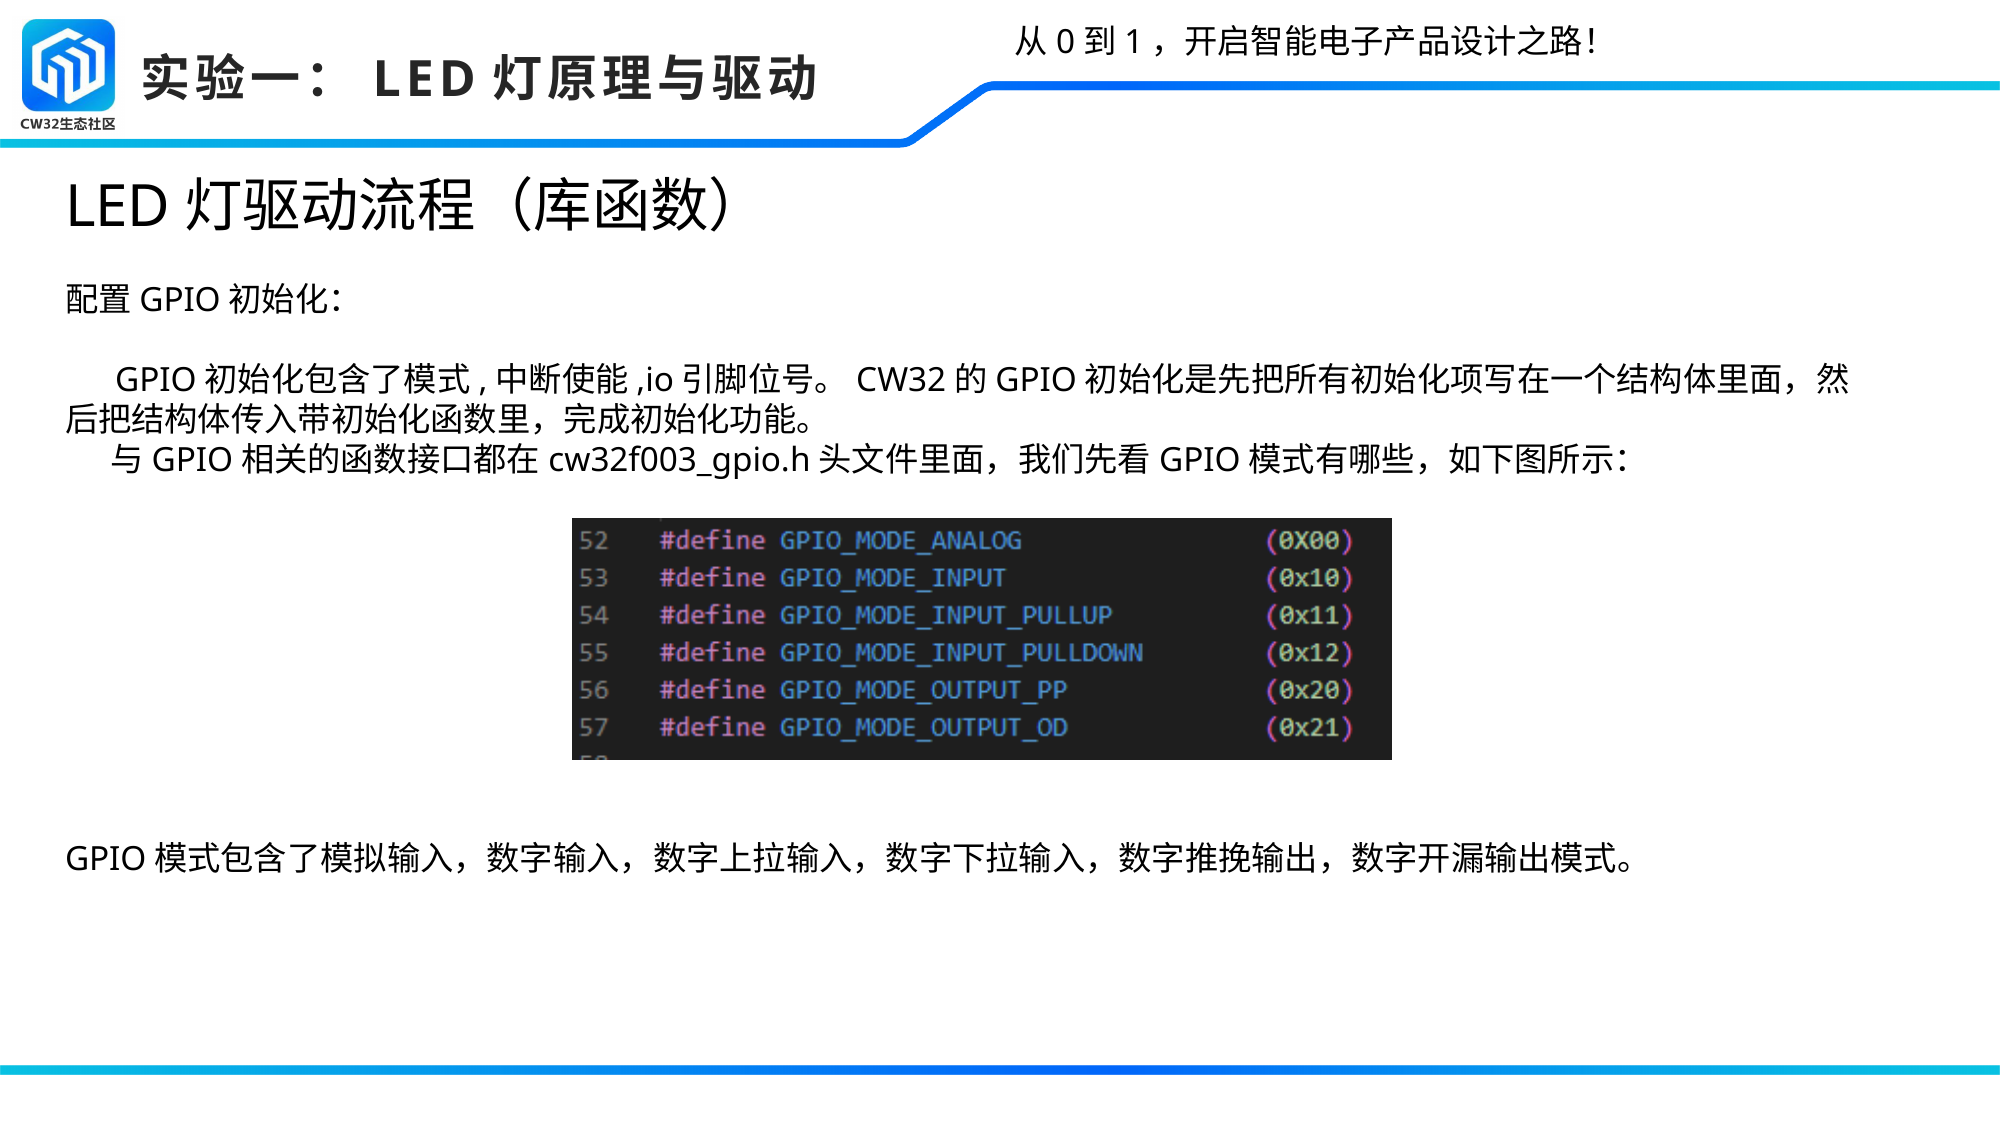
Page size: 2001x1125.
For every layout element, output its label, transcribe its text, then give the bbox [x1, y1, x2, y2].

picture [0, 1065, 2000, 1076]
picture [572, 517, 1392, 760]
text_box LED灯驱动流程（库函数） 配置GPIO初始化： GPIO初始化包含了模式,中断使能,io引脚位号。CW32的GPIO初始化是先把所有初始化项写在一个结构体里面，然后把结构体传入带初始化函数里，完成初始化功能。 与GPIO相关的函数接口都在cw32f003_gpio.h头文件里面，我们先看GPIO模式有哪些，如下图所示： GPIO模式包含了模拟输入，数字输入，数字上拉输入，数字下拉输入，数字推挽输出，数字开漏输出模式。 [50, 160, 1877, 1065]
text_box 从0到1，开启智能电子产品设计之路！ [1000, 12, 1690, 68]
picture [0, 16, 2000, 149]
text_box 实验一：LED灯原理与驱动 [130, 42, 1122, 80]
